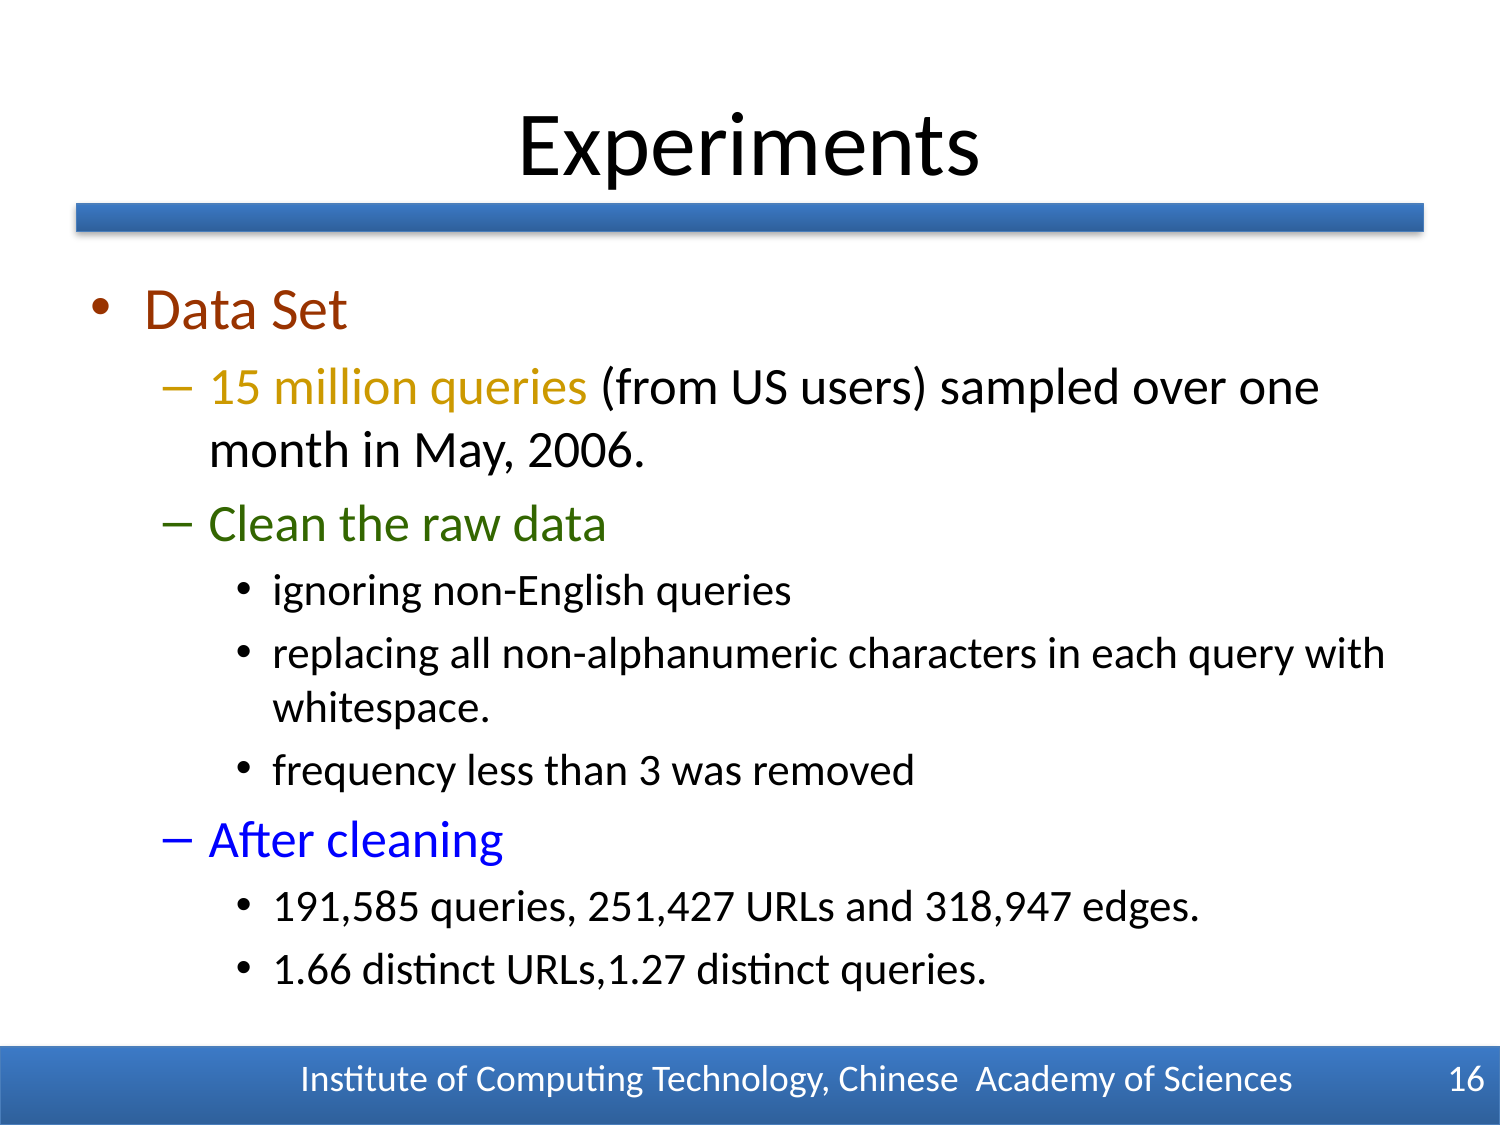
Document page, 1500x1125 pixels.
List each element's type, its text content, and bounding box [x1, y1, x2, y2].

title Experiments [75, 45, 1425, 233]
list Data Set 15 million queries (from US users) sampled over one month in May, 2006. Clean the raw data ignoring non-English queries replacing all non-alphanumeric characters in each query with whitespace. frequency less than 3 was removed After cleaning 191,585 queries, 251,427 URLs and 318,947 edges. 1.66 distinct URLs,1.27 distinct queries. [75, 262, 1425, 1005]
